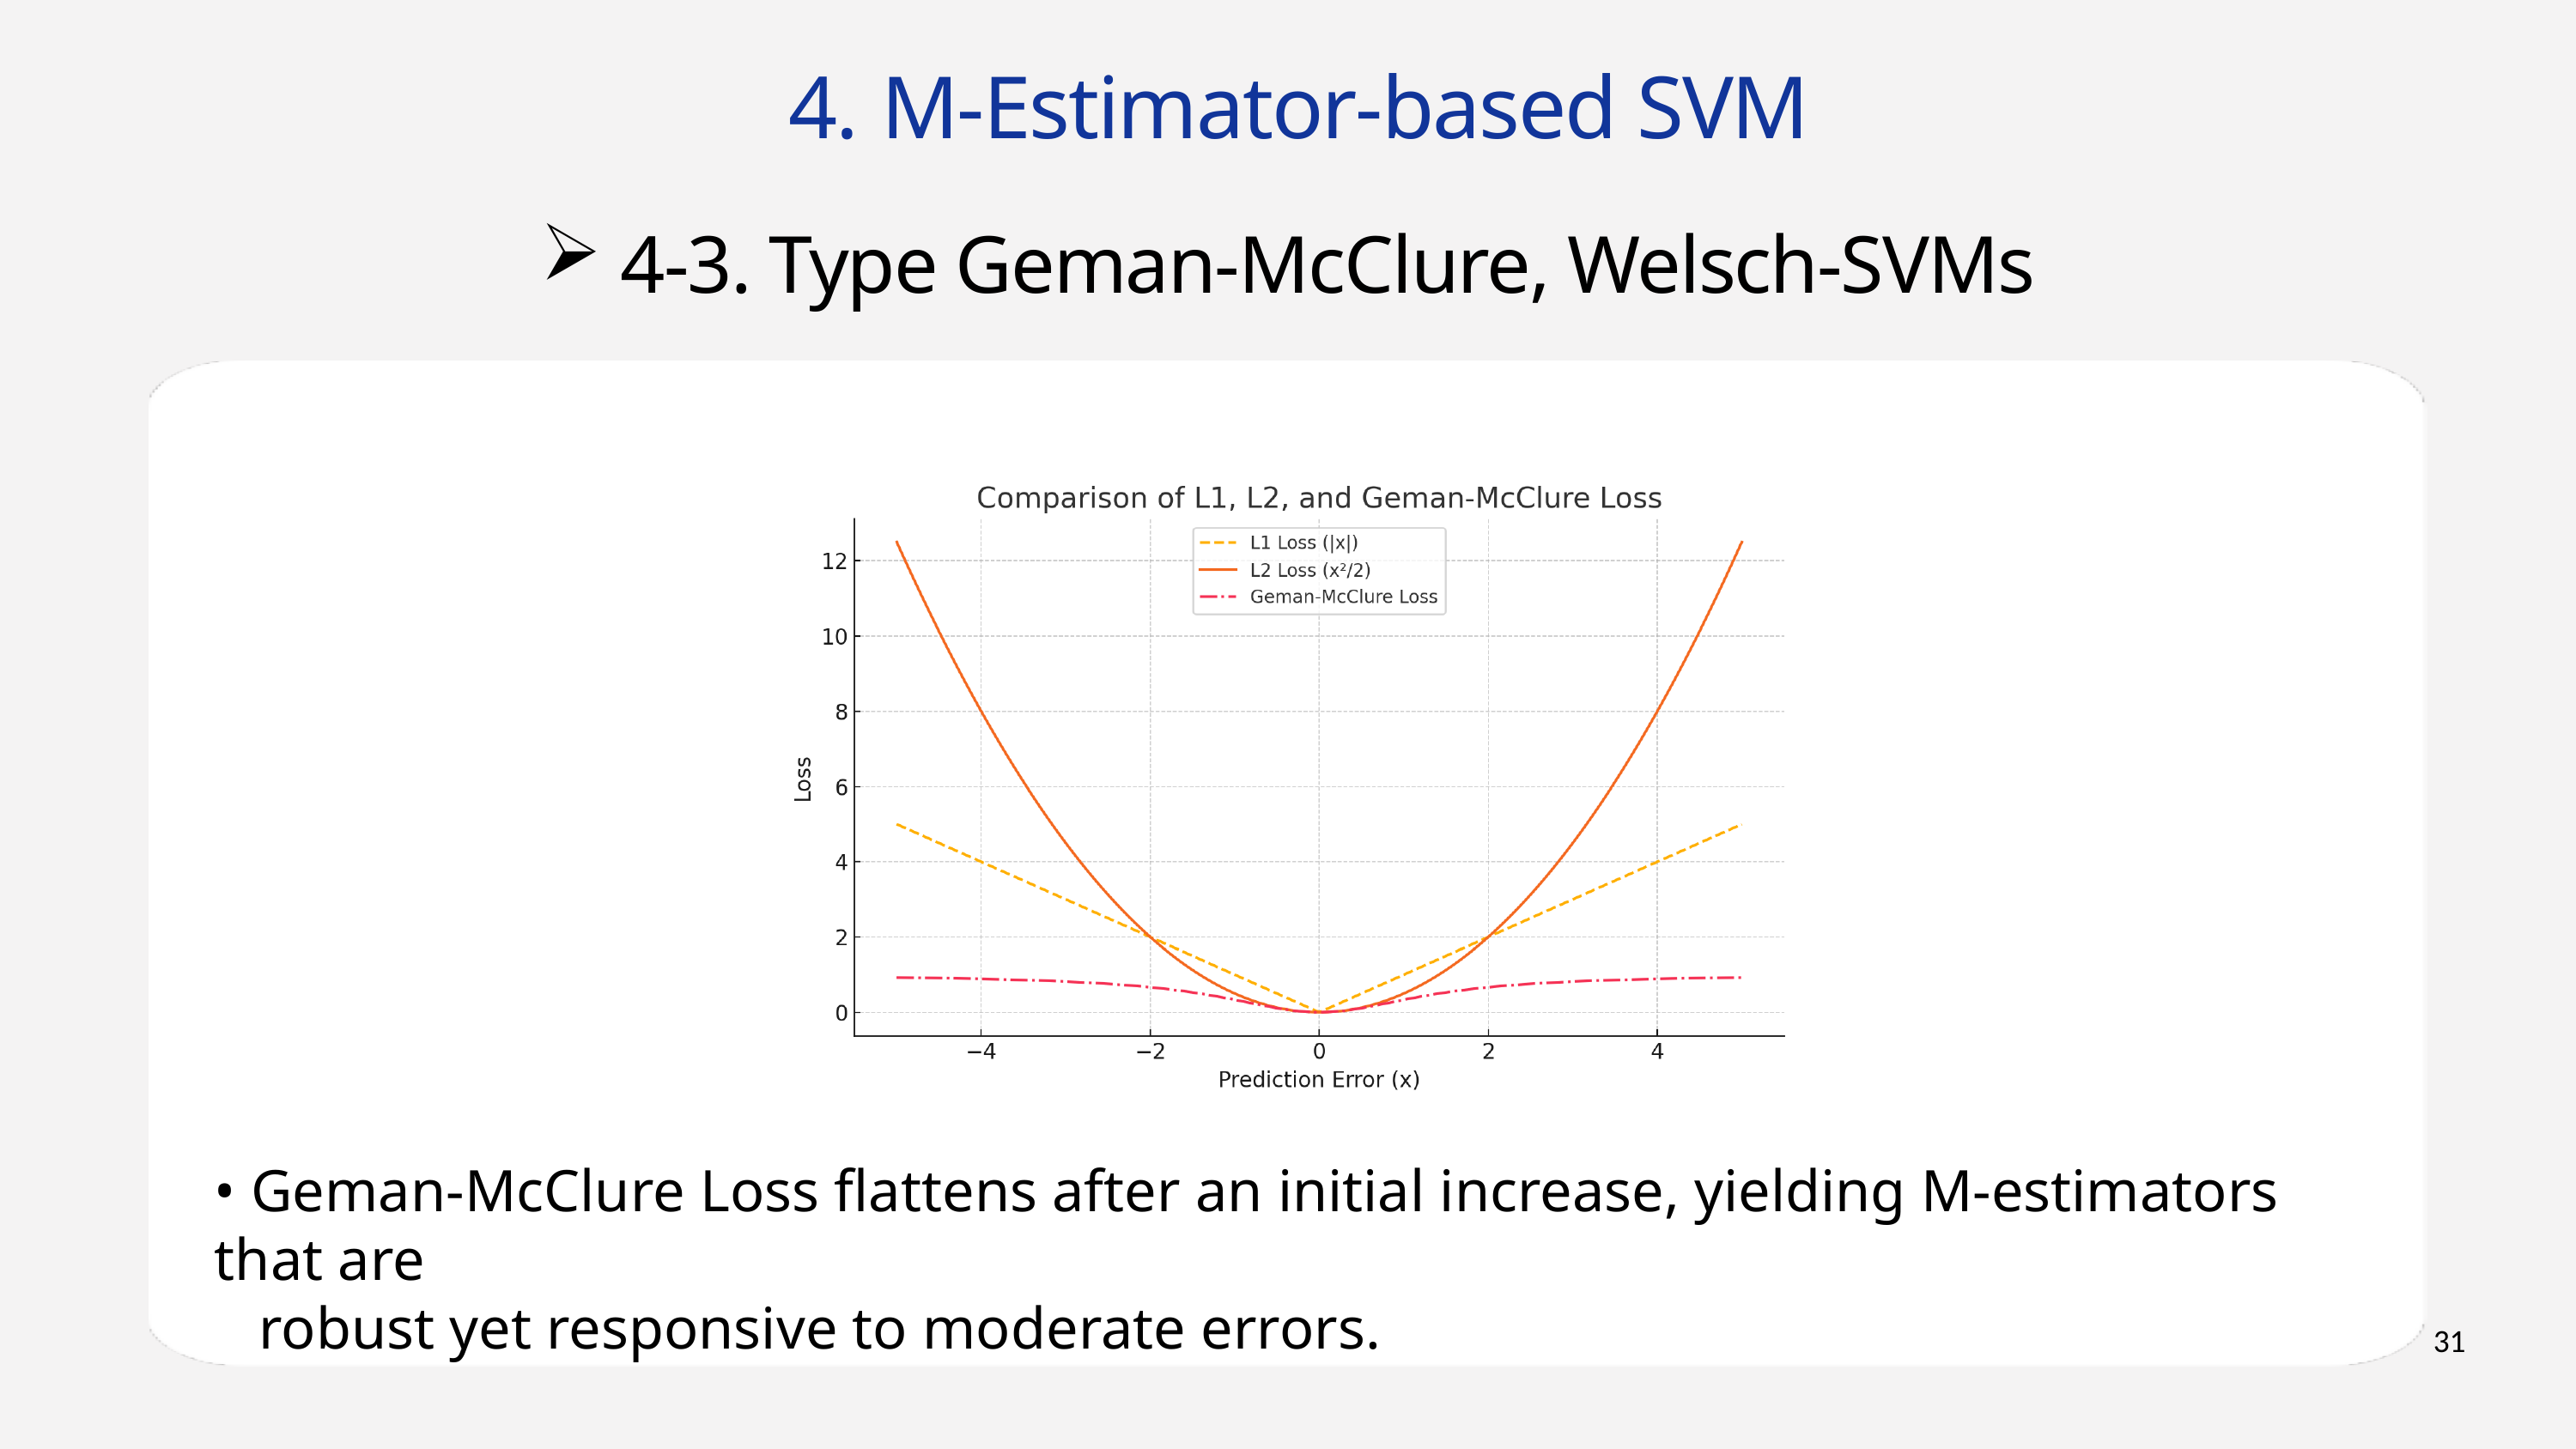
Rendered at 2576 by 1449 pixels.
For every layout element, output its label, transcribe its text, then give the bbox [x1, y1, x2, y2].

text_box 31 [2433, 1313, 2479, 1365]
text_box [149, 360, 2427, 1367]
text_box 4. M-Estimator-based SVM [309, 46, 2267, 163]
picture [772, 466, 1804, 1111]
text_box 4-3. Type Geman-McClure, Welsch-SVMs [309, 208, 2267, 316]
